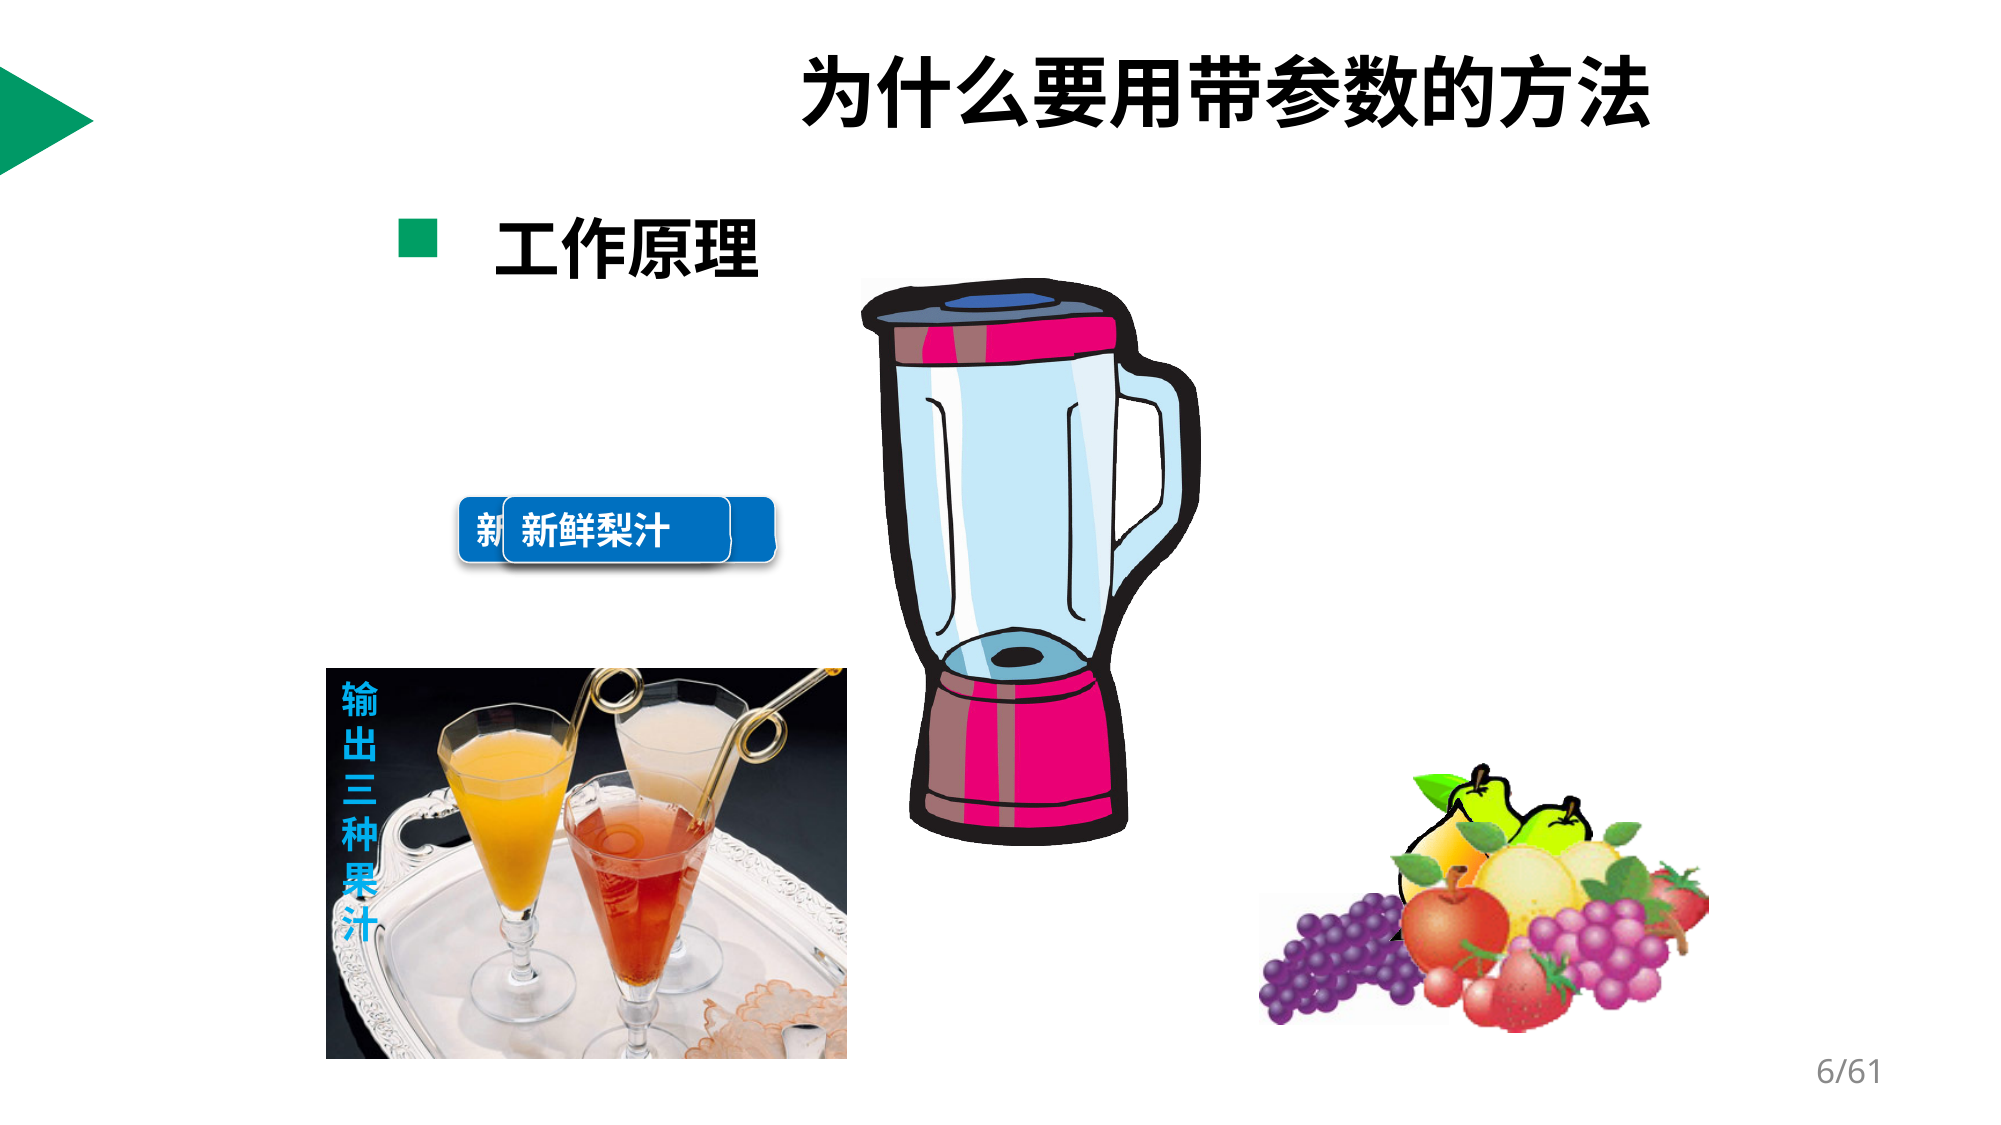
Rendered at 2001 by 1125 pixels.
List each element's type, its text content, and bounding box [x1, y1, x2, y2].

picture [1259, 763, 1710, 1034]
list 工作原理 [378, 199, 1633, 1043]
text_box 新鲜苹果汁 [458, 496, 508, 563]
text_box 新鲜苹果汁 [725, 496, 777, 563]
picture [861, 278, 1201, 846]
text_box 新鲜梨汁 [503, 496, 732, 563]
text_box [326, 668, 847, 1060]
title 为什么要用带参数的方法 [783, 46, 1721, 133]
slide_number /61 [1433, 1042, 1901, 1104]
